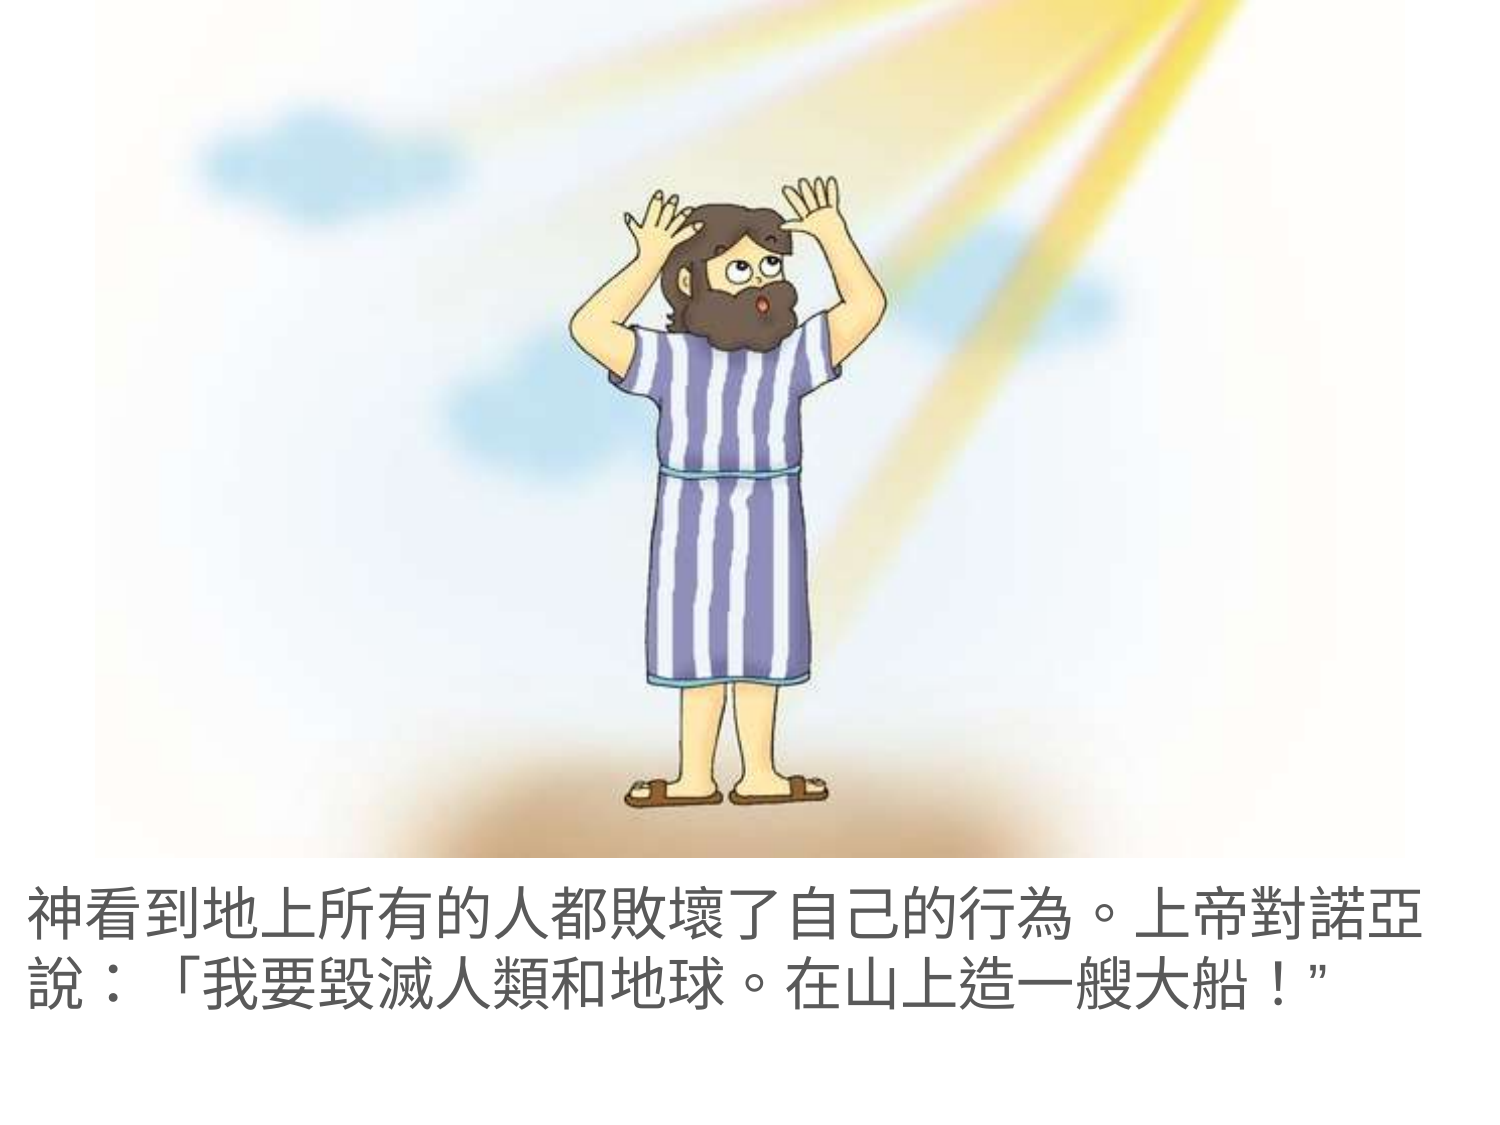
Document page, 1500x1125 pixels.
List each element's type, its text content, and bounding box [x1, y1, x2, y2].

text_box 神看到地上所有的人都敗壞了自己的行為。上帝對諾亞說：「我要毀滅人類和地球。在山上造一艘大船！” [11, 869, 1483, 1025]
picture [94, 0, 1405, 858]
